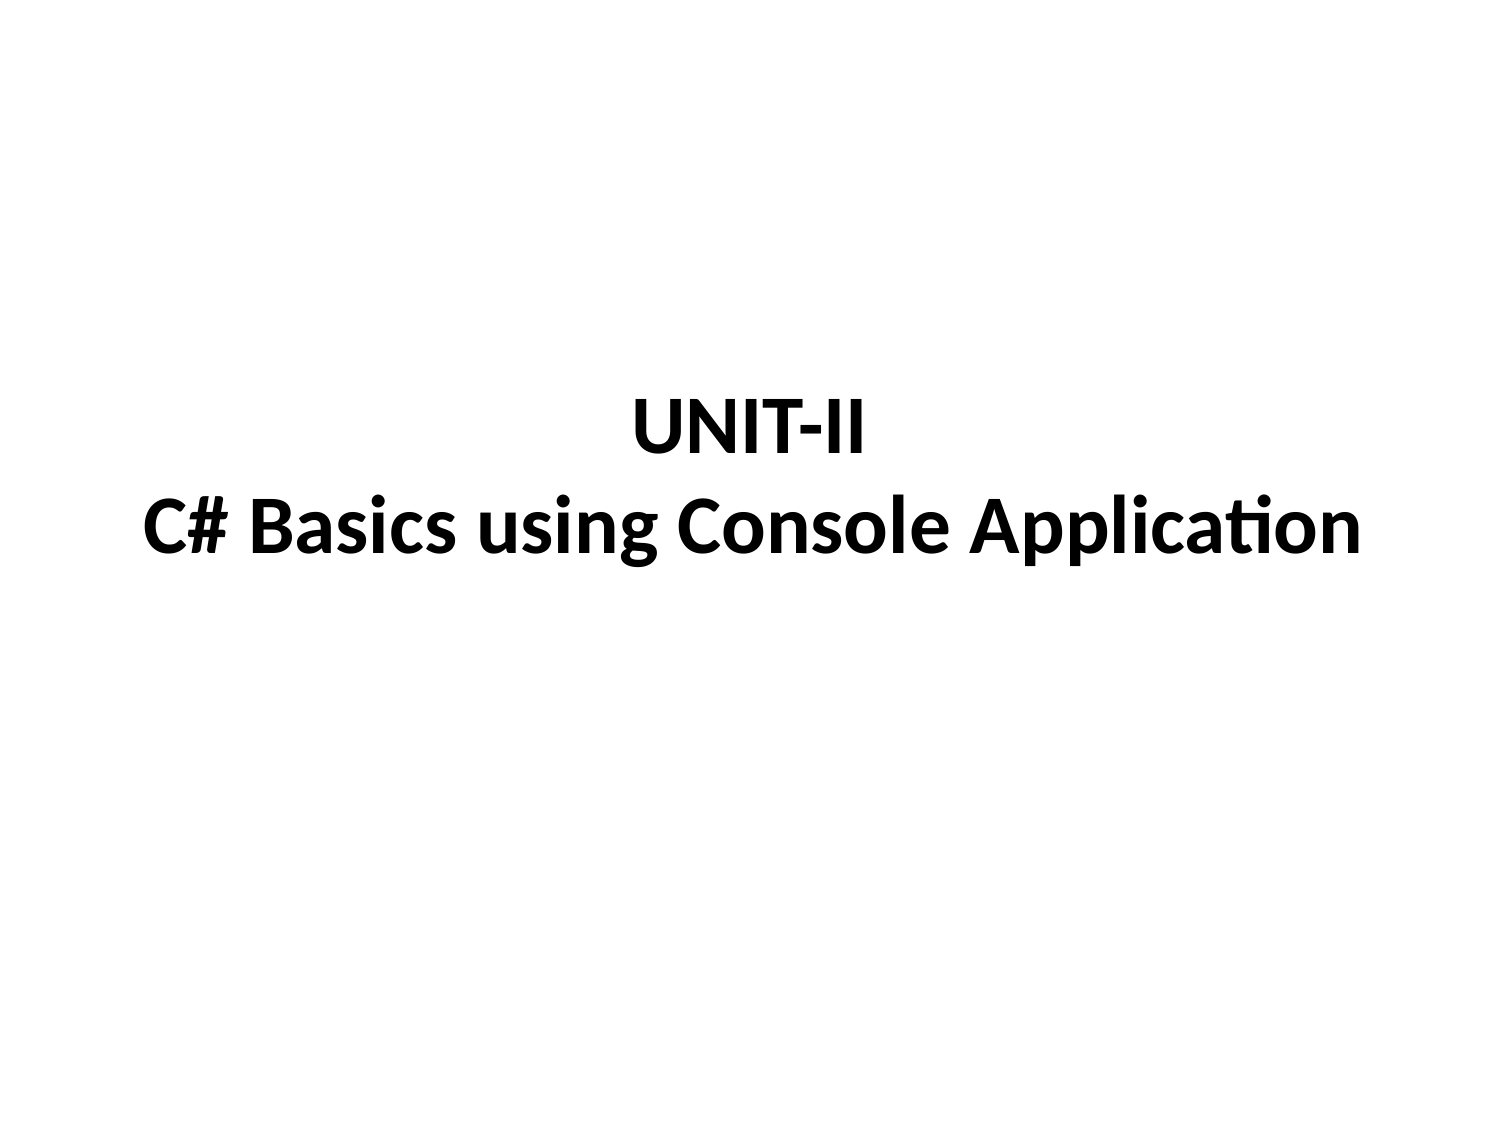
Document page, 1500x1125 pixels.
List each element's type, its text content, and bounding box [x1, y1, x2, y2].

title UNIT-II C# Basics using Console Application [112, 349, 1388, 591]
